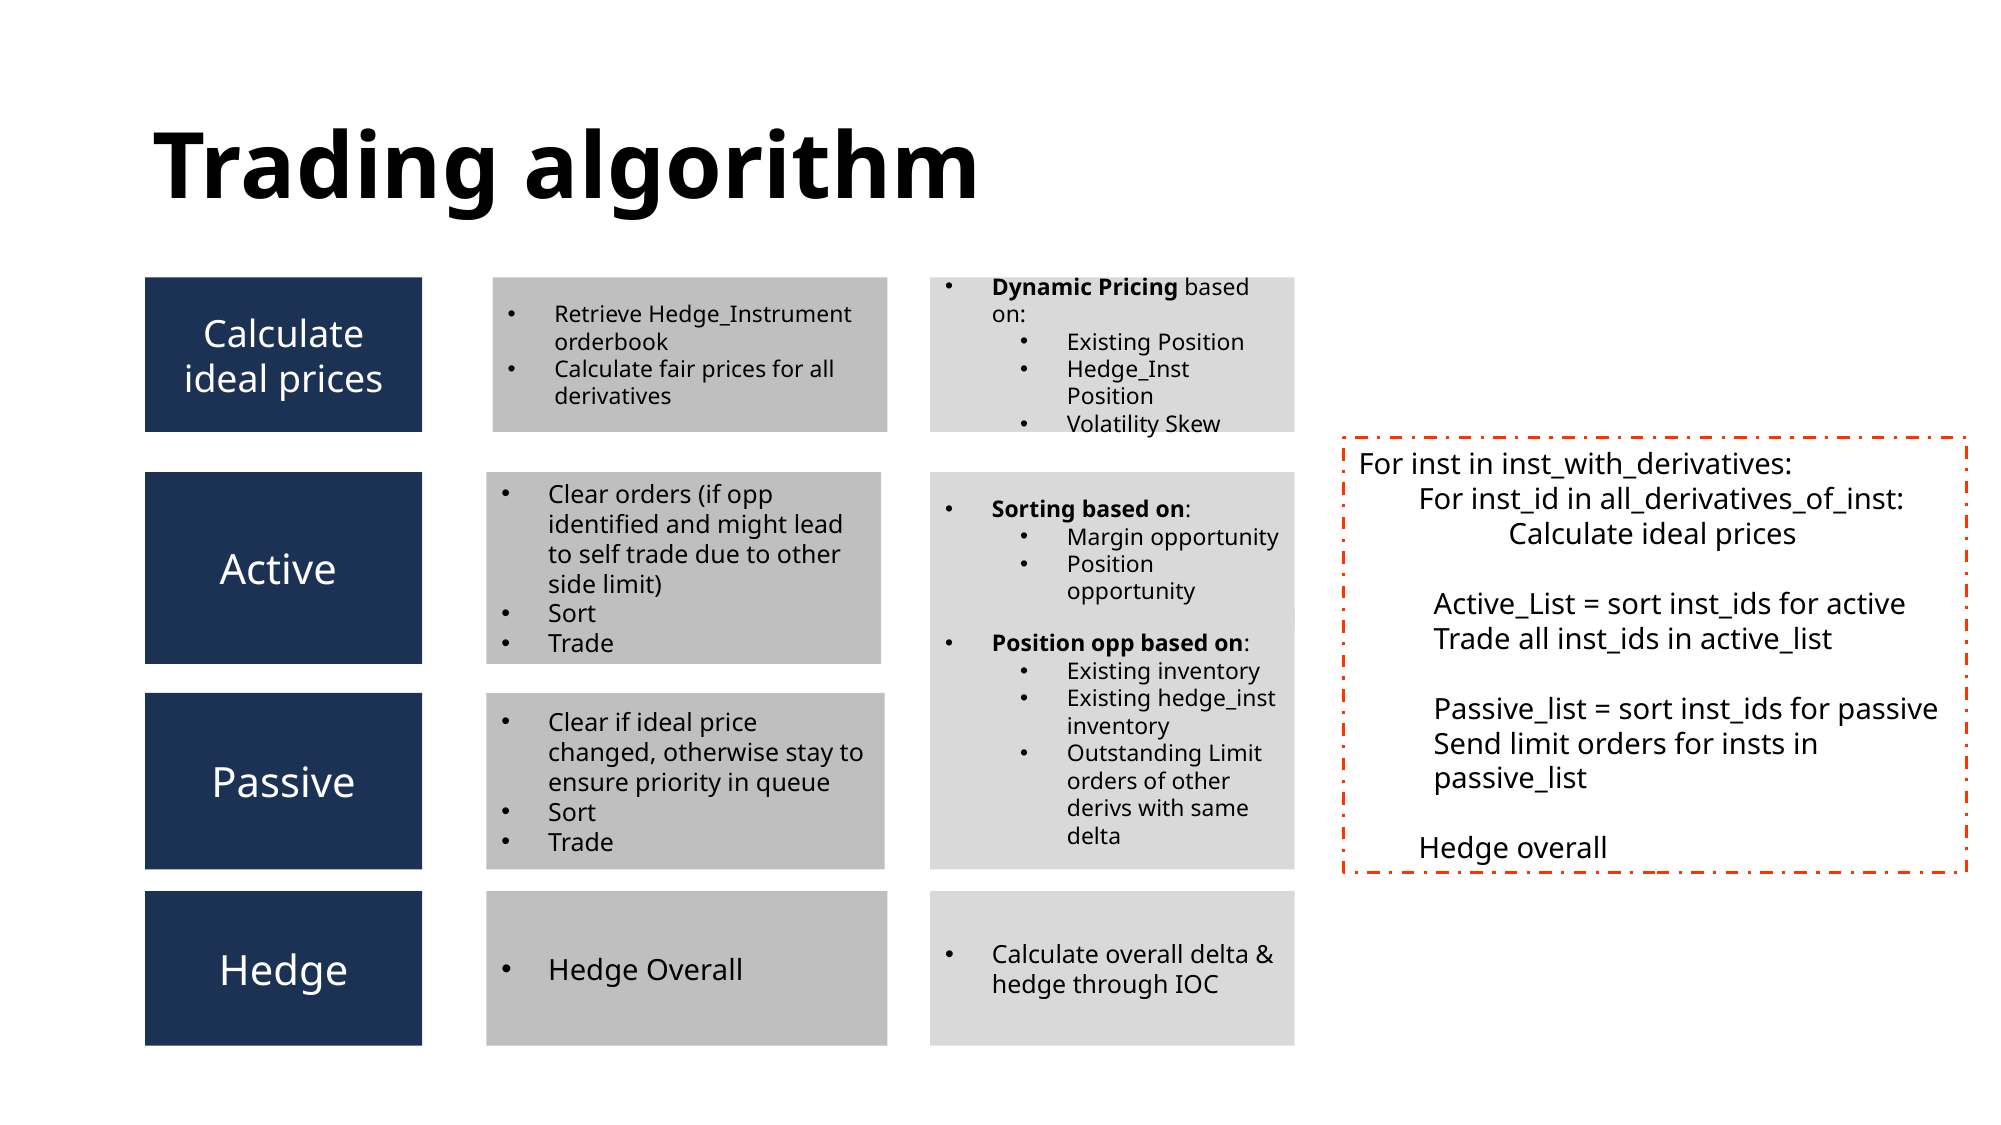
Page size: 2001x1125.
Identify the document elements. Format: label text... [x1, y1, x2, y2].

text_box Calculate ideal prices [144, 276, 423, 433]
text_box Sorting based on: Margin opportunity Position opportunity [929, 471, 1296, 607]
text_box For inst in inst_with_derivatives: For inst_id in all_derivatives_of_inst: Calculate ideal prices Active_List = sort inst_ids for active Trade all inst_ids in active_list Passive_list = sort inst_ids for passive Send limit orders for insts in passive_list Hedge overall [1343, 437, 1967, 873]
text_box Active [144, 471, 423, 665]
title Trading algorithm [137, 59, 1863, 278]
text_box Clear orders (if opp identified and might lead to self trade due to other side limit) Sort Trade [485, 471, 882, 665]
text_box Dynamic Pricing based on: Existing Position Hedge_Inst Position Volatility Skew [929, 276, 1296, 433]
text_box Position opp based on: Existing inventory Existing hedge_inst inventory Outstanding Limit orders of other derivs with same delta [929, 607, 1296, 870]
text_box Passive [144, 692, 423, 870]
text_box Calculate overall delta & hedge through IOC [929, 890, 1296, 1047]
text_box Hedge [144, 890, 423, 1047]
text_box Hedge Overall [485, 890, 888, 1047]
text_box Retrieve Hedge_Instrument orderbook Calculate fair prices for all derivatives [492, 276, 888, 433]
text_box Clear if ideal price changed, otherwise stay to ensure priority in queue Sort Trade [485, 692, 886, 870]
